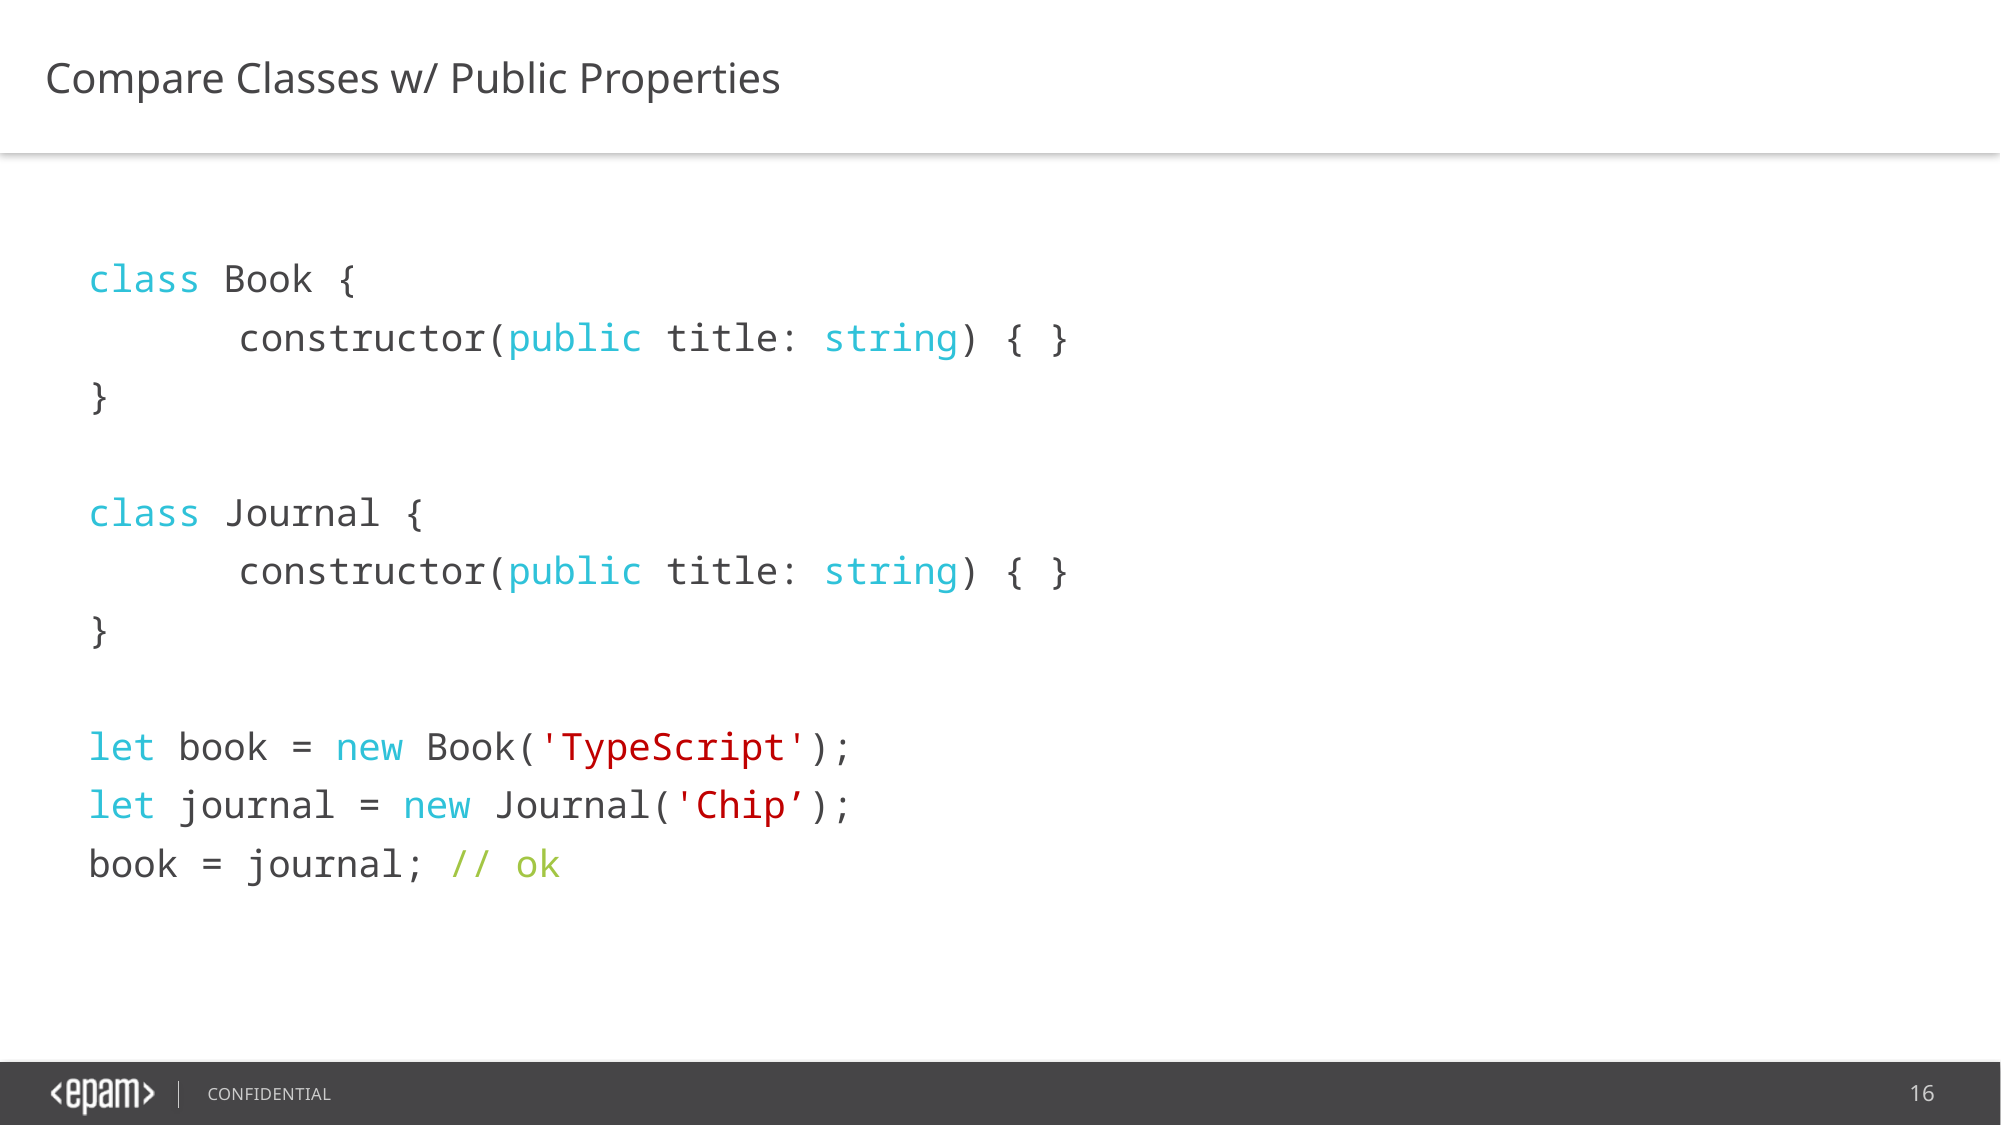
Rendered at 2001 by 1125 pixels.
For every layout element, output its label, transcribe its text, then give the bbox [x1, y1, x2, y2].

list class Book { constructor(public title: string) { } } class Journal { constructor(public title: string) { } } let book = new Book('TypeScript'); let journal = new Journal('Chip’); book = journal; // ok [77, 235, 1901, 976]
picture [50, 1078, 155, 1116]
list Compare Classes w/ Public Properties [0, 0, 2000, 153]
